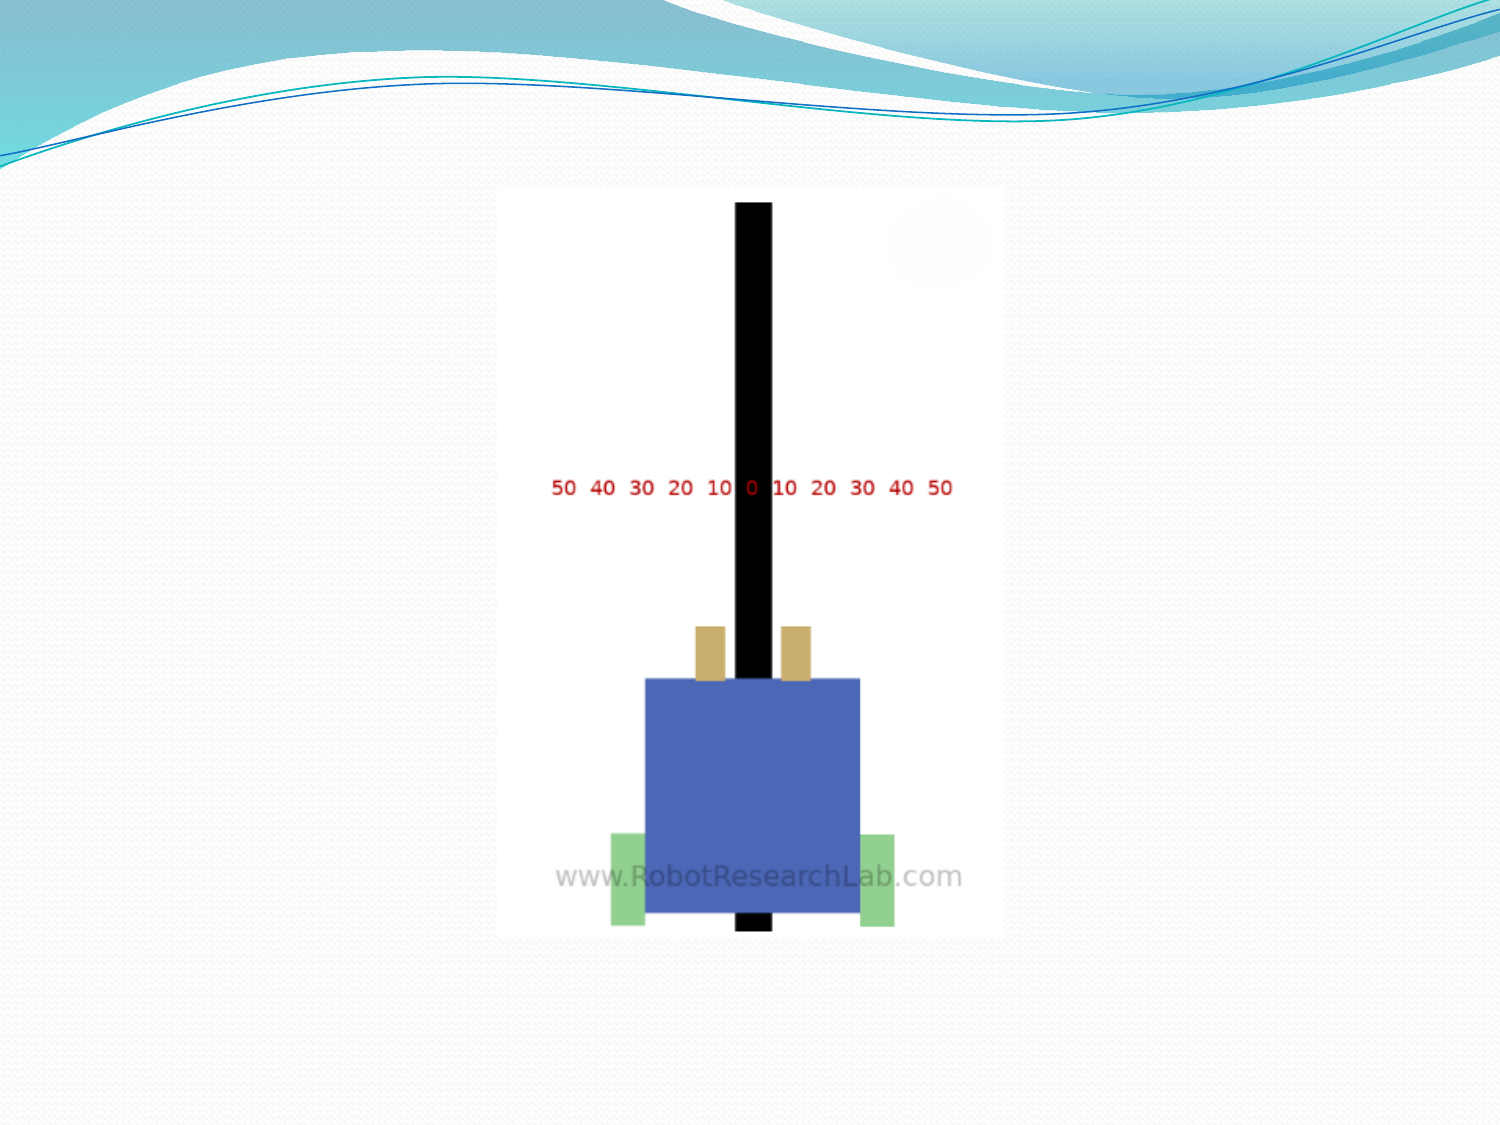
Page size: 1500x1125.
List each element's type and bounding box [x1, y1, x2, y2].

picture [497, 187, 1003, 938]
